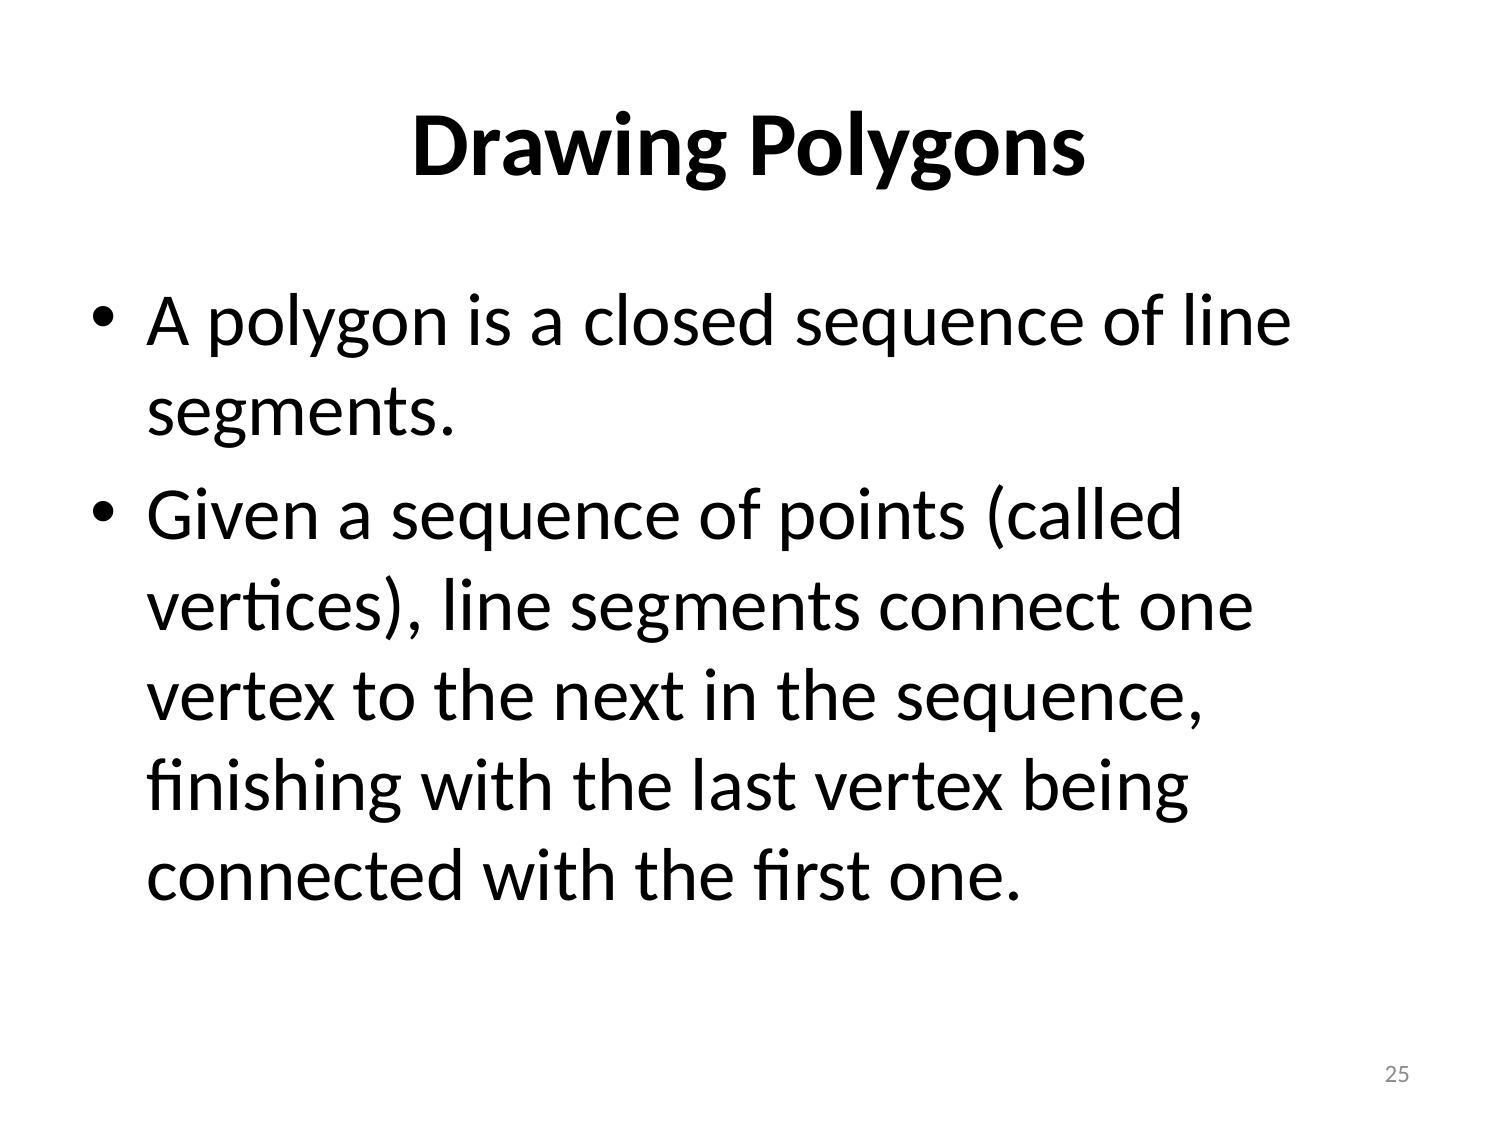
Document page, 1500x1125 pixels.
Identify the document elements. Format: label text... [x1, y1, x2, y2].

list A polygon is a closed sequence of line segments. Given a sequence of points (called vertices), line segments connect one vertex to the next in the sequence, finishing with the last vertex being connected with the first one. [75, 262, 1425, 1005]
slide_number 25 [1074, 1042, 1425, 1103]
title Drawing Polygons [75, 45, 1425, 233]
